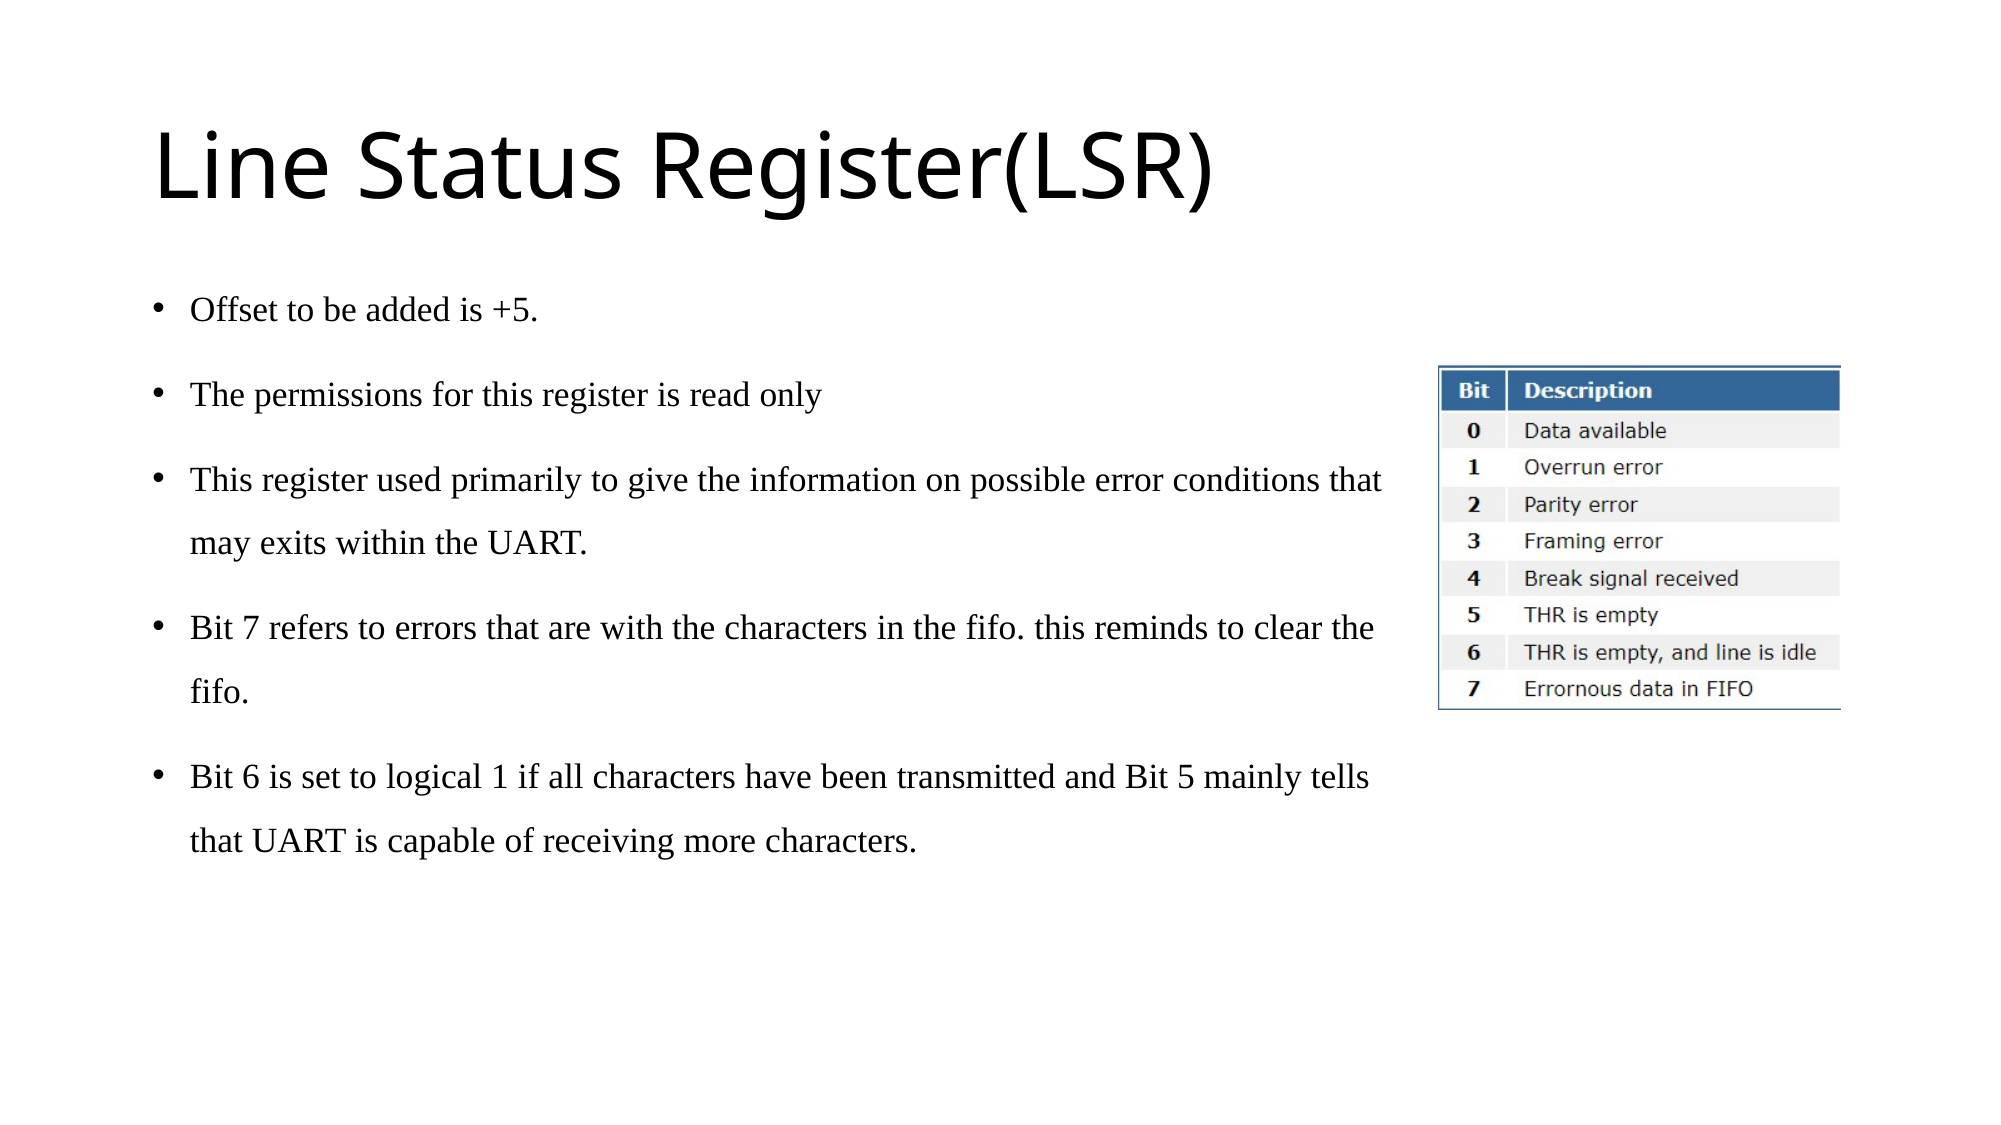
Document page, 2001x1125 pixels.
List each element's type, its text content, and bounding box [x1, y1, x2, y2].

list Offset to be added is +5. The permissions for this register is read only This register used primarily to give the information on possible error conditions that may exits within the UART. Bit 7 refers to errors that are with the characters in the fifo. this reminds to clear the fifo. Bit 6 is set to logical 1 if all characters have been transmitted and Bit 5 mainly tells that UART is capable of receiving more characters. [137, 257, 1417, 1014]
picture [1438, 363, 1841, 710]
title Line Status Register(LSR) [137, 59, 1863, 278]
